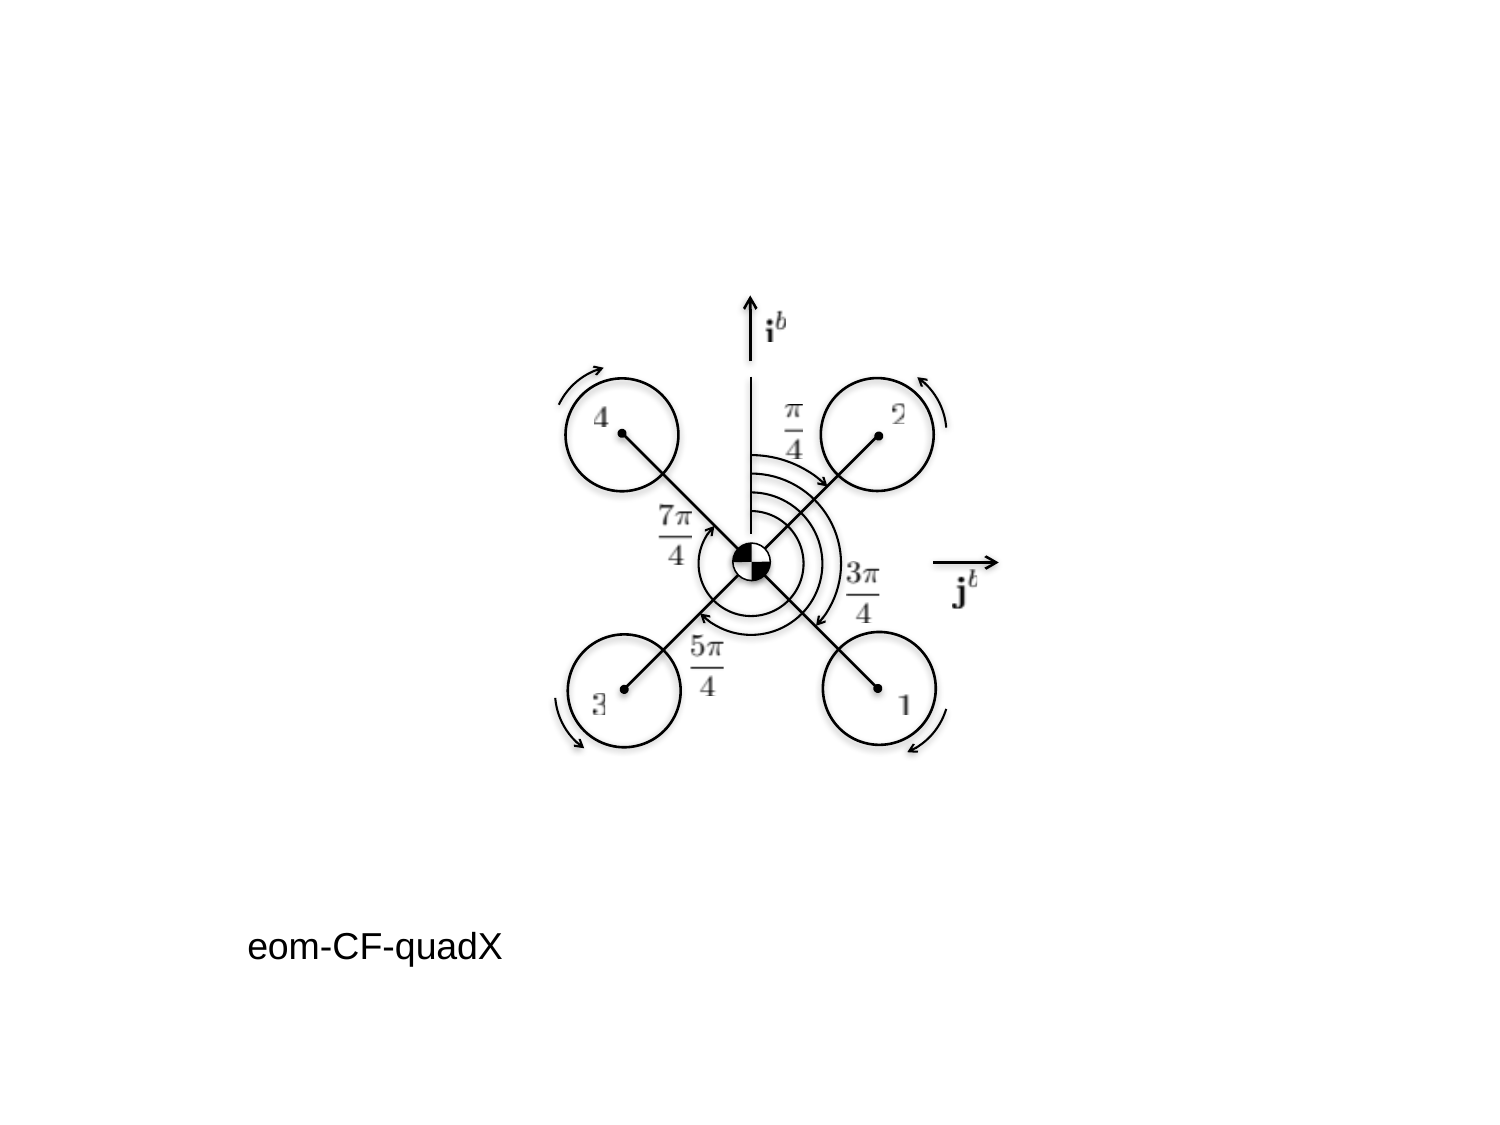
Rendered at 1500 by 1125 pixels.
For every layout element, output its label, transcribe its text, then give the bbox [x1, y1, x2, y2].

text_box eom-CF-quadX [232, 914, 518, 975]
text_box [537, 295, 999, 758]
